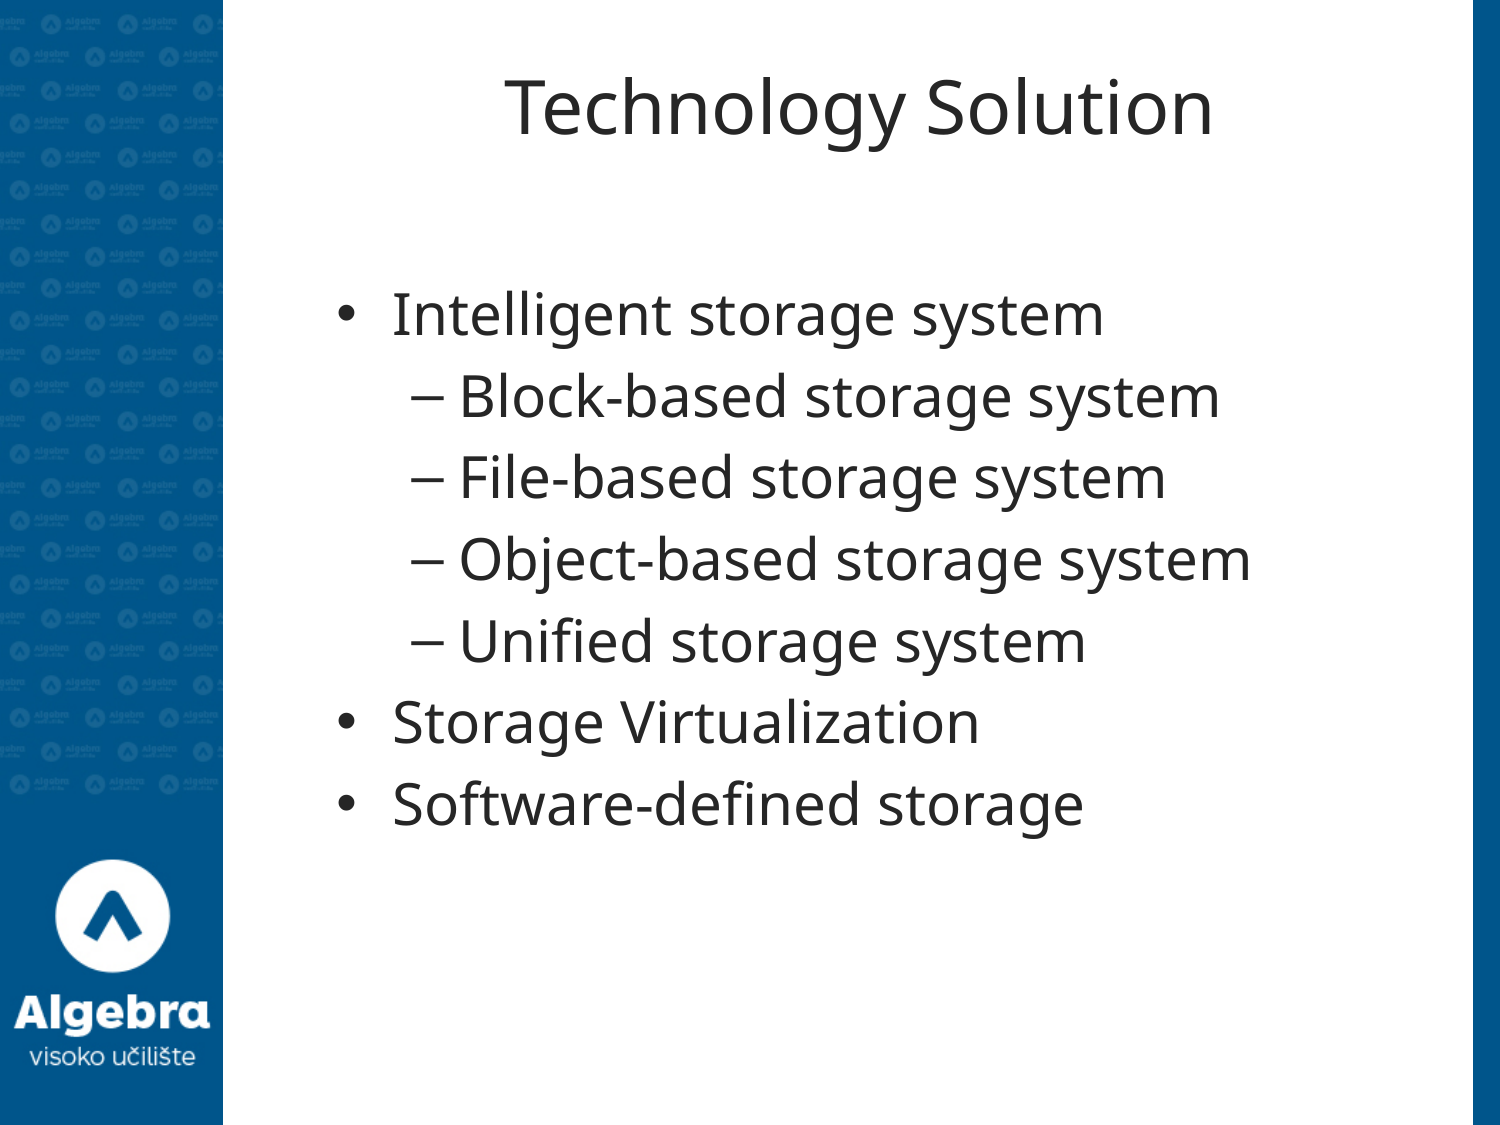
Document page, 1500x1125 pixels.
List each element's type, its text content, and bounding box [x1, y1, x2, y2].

title Technology Solution [321, 52, 1400, 228]
picture [0, 0, 223, 1125]
list Intelligent storage system Block-based storage system File-based storage system Object-based storage system Unified storage system Storage Virtualization Software-defined storage [321, 269, 1400, 1043]
picture [1473, 0, 1500, 1125]
